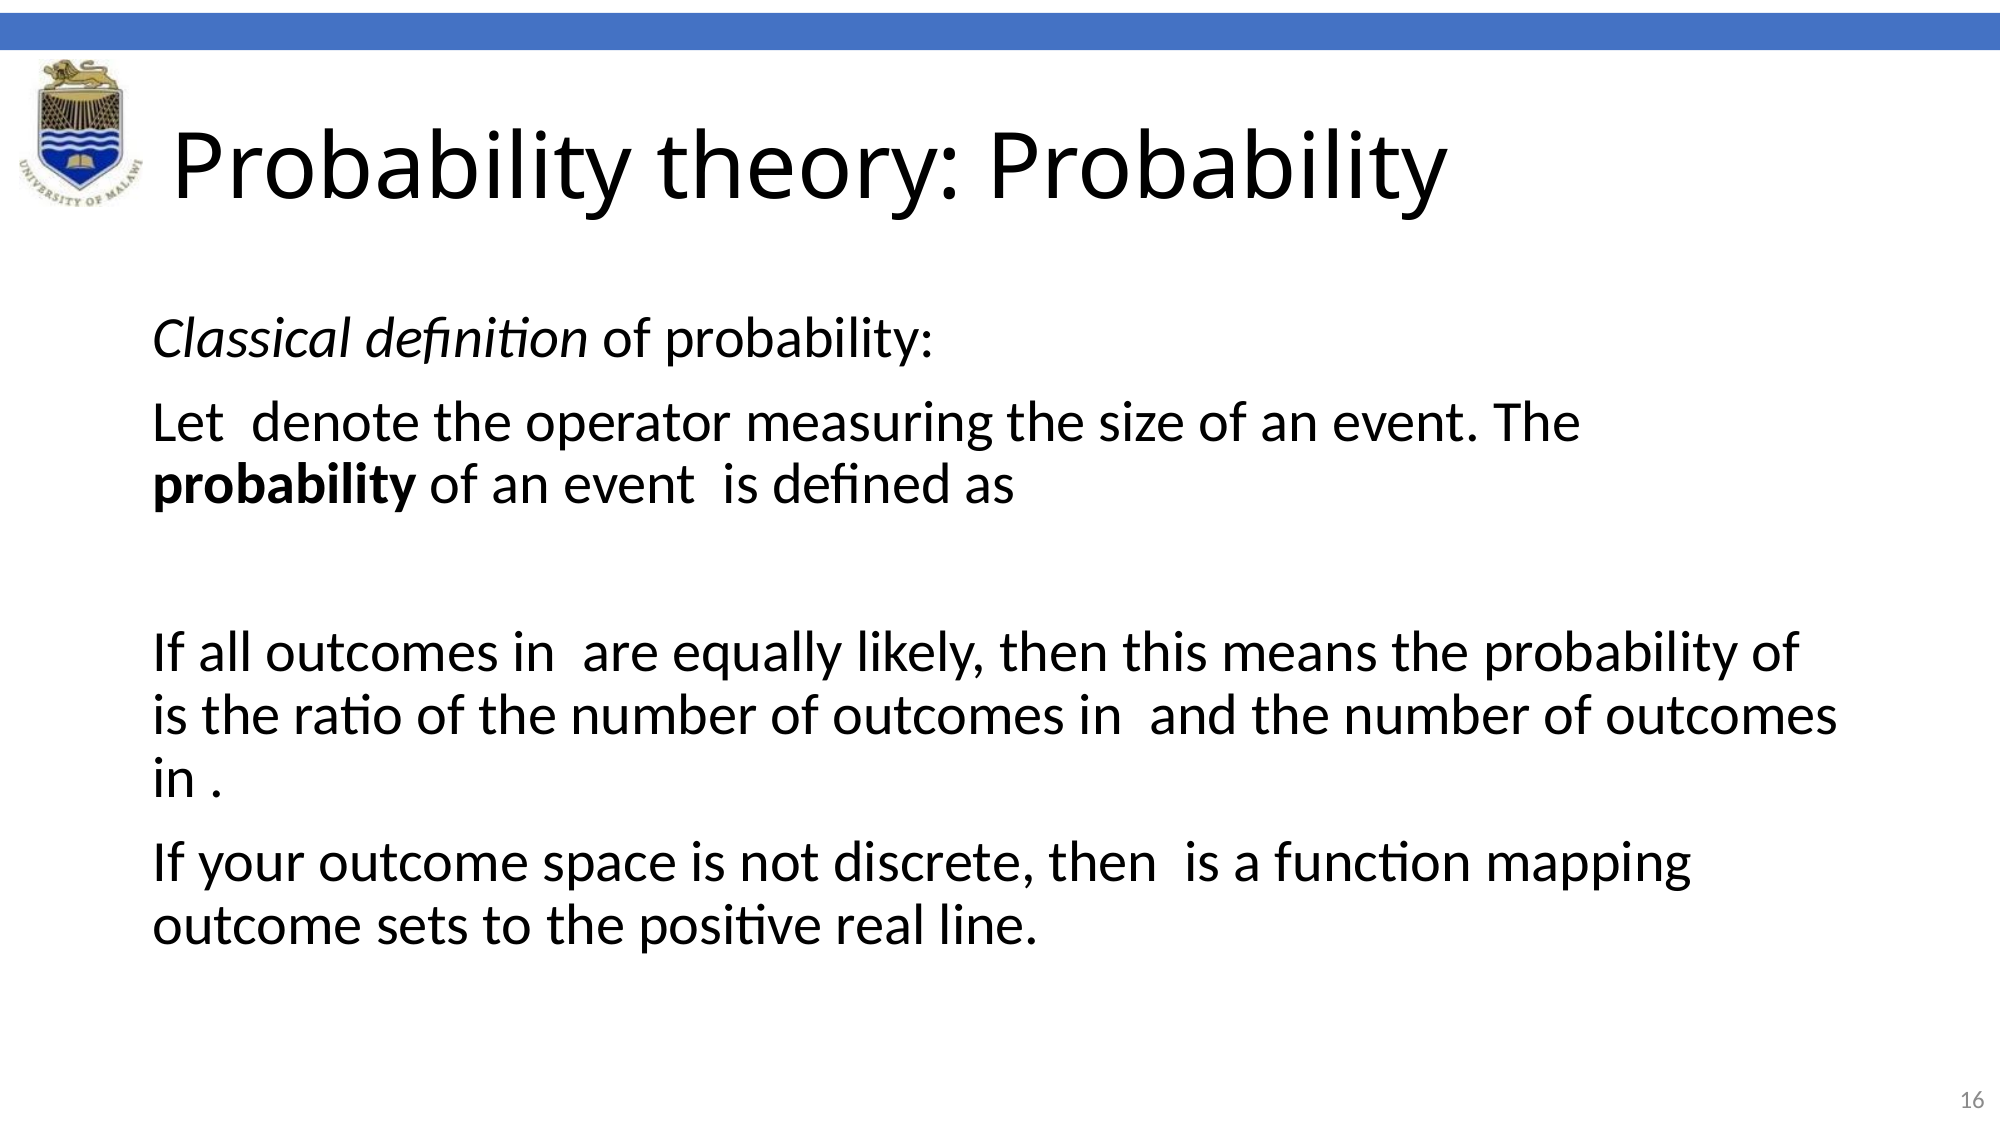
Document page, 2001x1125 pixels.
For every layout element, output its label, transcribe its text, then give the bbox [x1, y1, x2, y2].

picture [19, 59, 143, 207]
list Classical definition of probability: Let denote the operator measuring the size of an event. The probability of an event is defined as If all outcomes in are equally likely, then this means the probability of is the ratio of the number of outcomes in and the number of outcomes in . If your outcome space is not discrete, then is a function mapping outcome sets to the positive real line. [137, 299, 1863, 1066]
slide_number 16 [1550, 1073, 2000, 1125]
title Probability theory: Probability [155, 59, 1851, 278]
